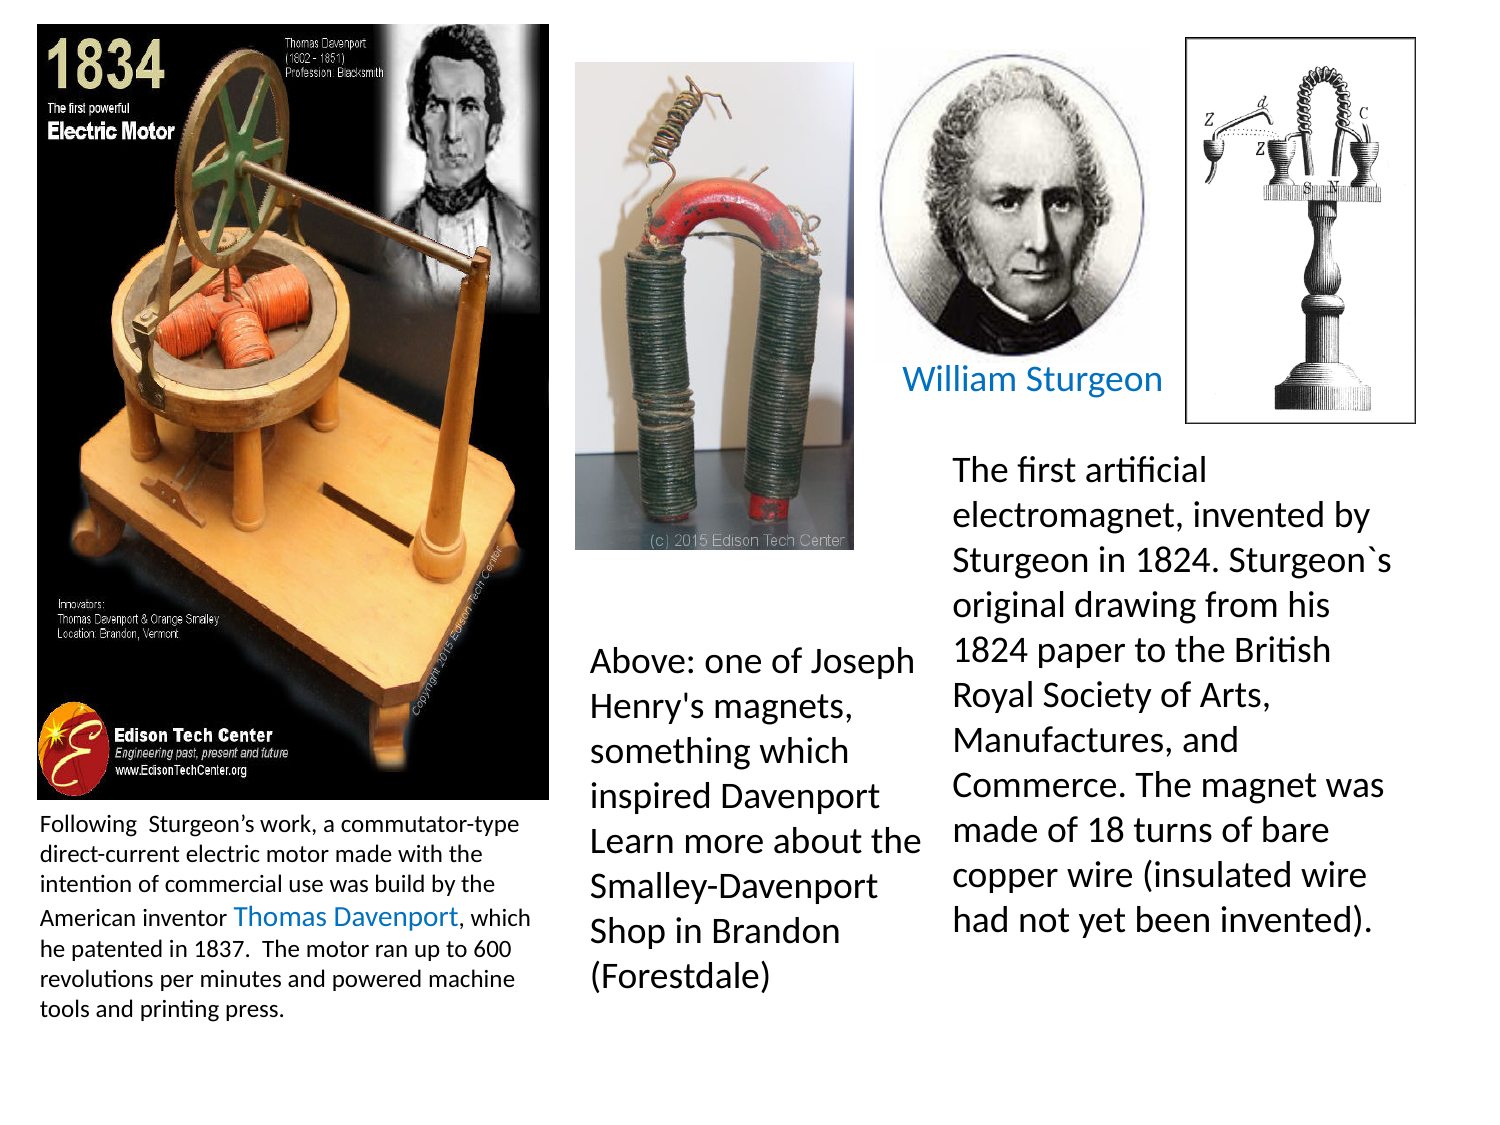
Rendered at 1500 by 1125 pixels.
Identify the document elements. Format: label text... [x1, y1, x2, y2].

picture [574, 62, 854, 551]
text_box William Sturgeon [887, 346, 1180, 407]
text_box Above: one of Joseph Henry's magnets, something which inspired Davenport Learn more about the Smalley-Davenport Shop in Brandon (Forestdale) [575, 628, 951, 1003]
text_box Following Sturgeon’s work, a commutator-type direct-current electric motor made with the intention of commercial use was build by the American inventor Thomas Davenport, which he patented in 1837. The motor ran up to 600 revolutions per minutes and powered machine tools and printing press. [24, 799, 575, 1030]
text_box The first artificial electromagnet, invented by Sturgeon in 1824. Sturgeon`s original drawing from his 1824 paper to the British Royal Society of Arts, Manufactures, and Commerce. The magnet was made of 18 turns of bare copper wire (insulated wire had not yet been invented). [937, 437, 1425, 948]
picture [37, 24, 549, 801]
picture [874, 49, 1151, 363]
picture [1185, 37, 1416, 424]
